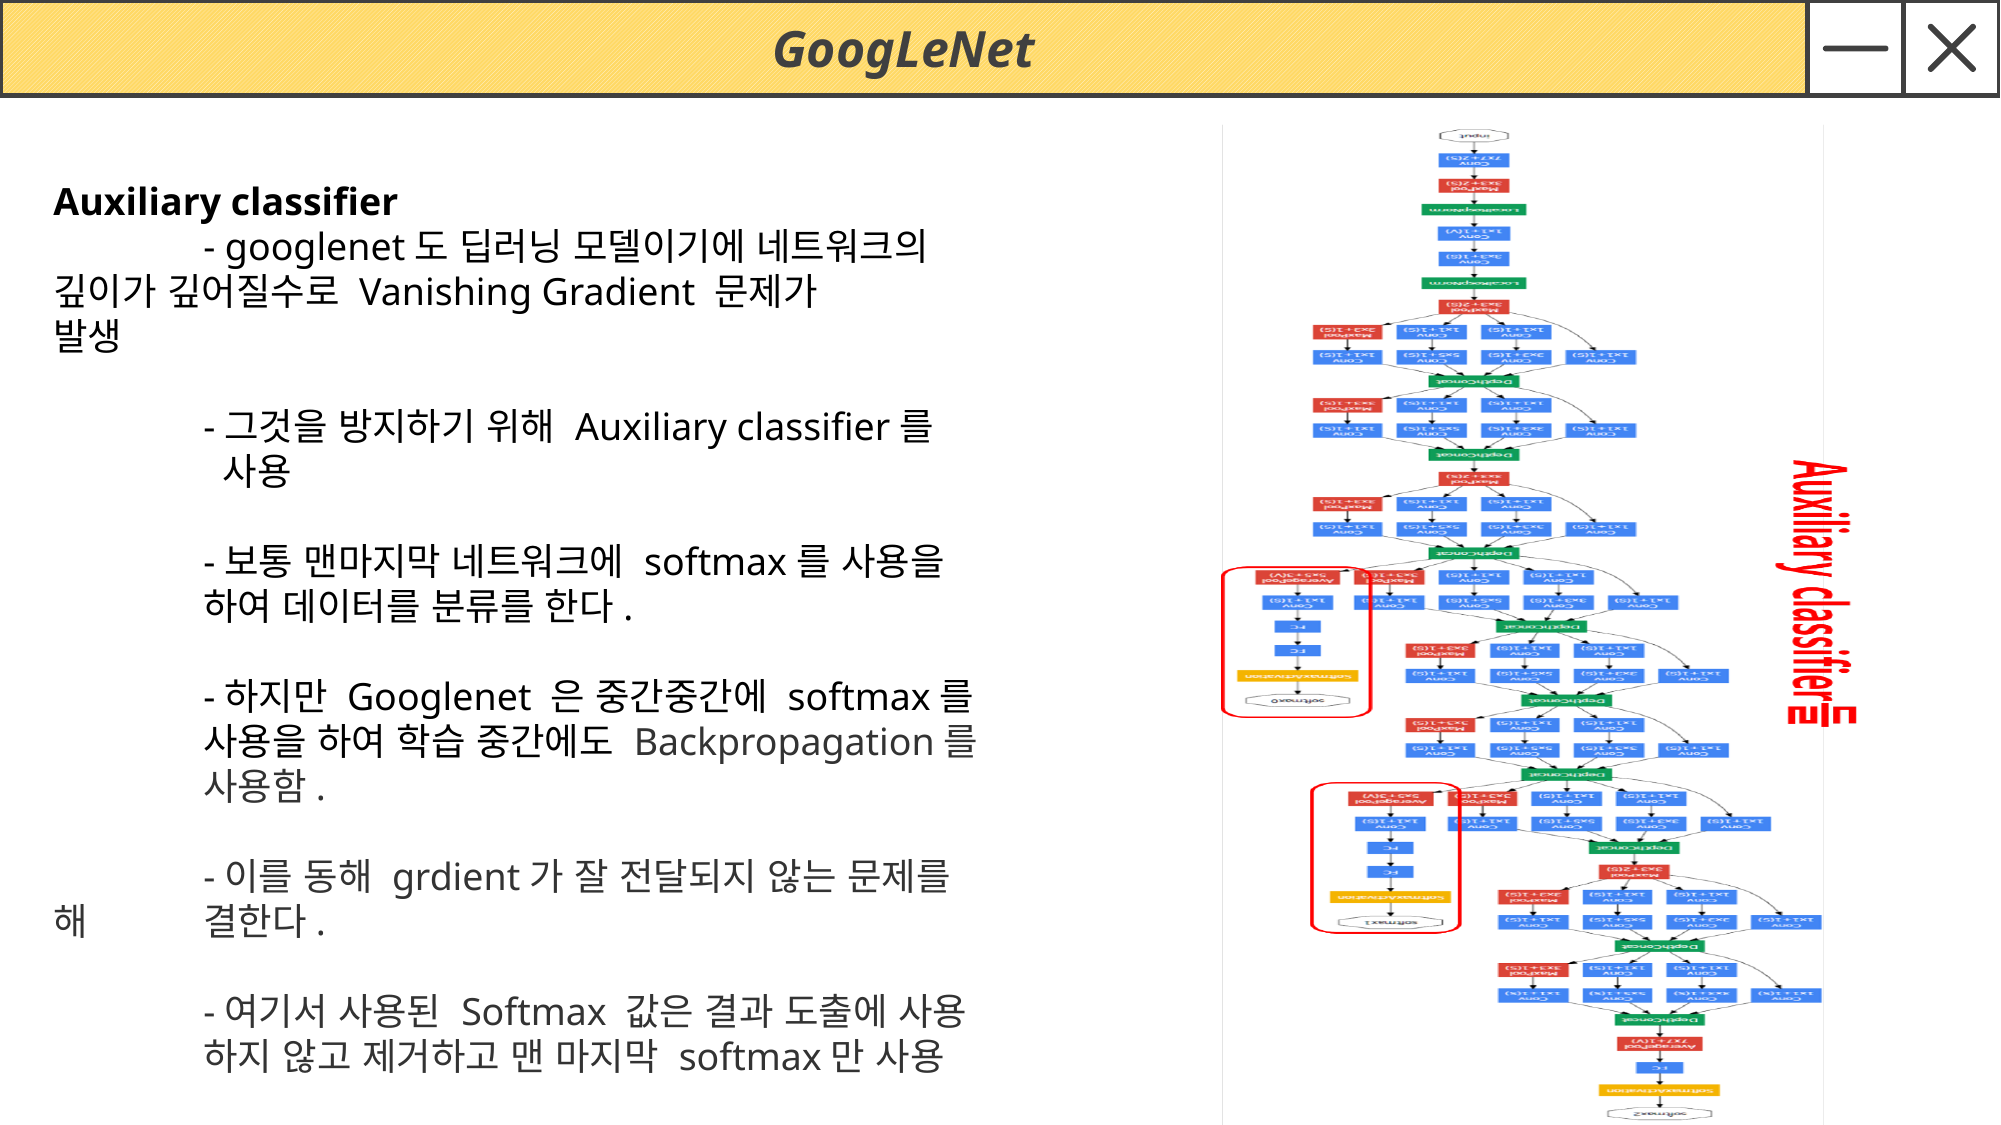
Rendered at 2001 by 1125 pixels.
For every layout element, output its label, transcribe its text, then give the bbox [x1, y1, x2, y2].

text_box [1807, 0, 2000, 96]
picture [1054, 126, 2000, 1124]
text_box Auxiliary classifier - googlenet도 딥러닝 모델이기에 네트워크의 깊이가 깊어질수로 Vanishing Gradient 문제가 발생 -그것을 방지하기 위해 Auxiliary classifier를 사용 -보통 맨마지막 네트워크에 softmax를 사용을 하여 데이터를 분류를 한다. -하지만 Googlenet 은 중간중간에 softmax를 사용을 하여 학습 중간에도 Backpropagation를 사용함. -이를 동해 grdient가 잘 전달되지 않는 문제를 해 결한다. -여기서 사용된 Softmax 값은 결과 도출에 사용 하지 않고 제거하고 맨 마지막 softmax만 사용 [38, 170, 1000, 1086]
text_box GoogLeNet [0, 0, 1805, 97]
